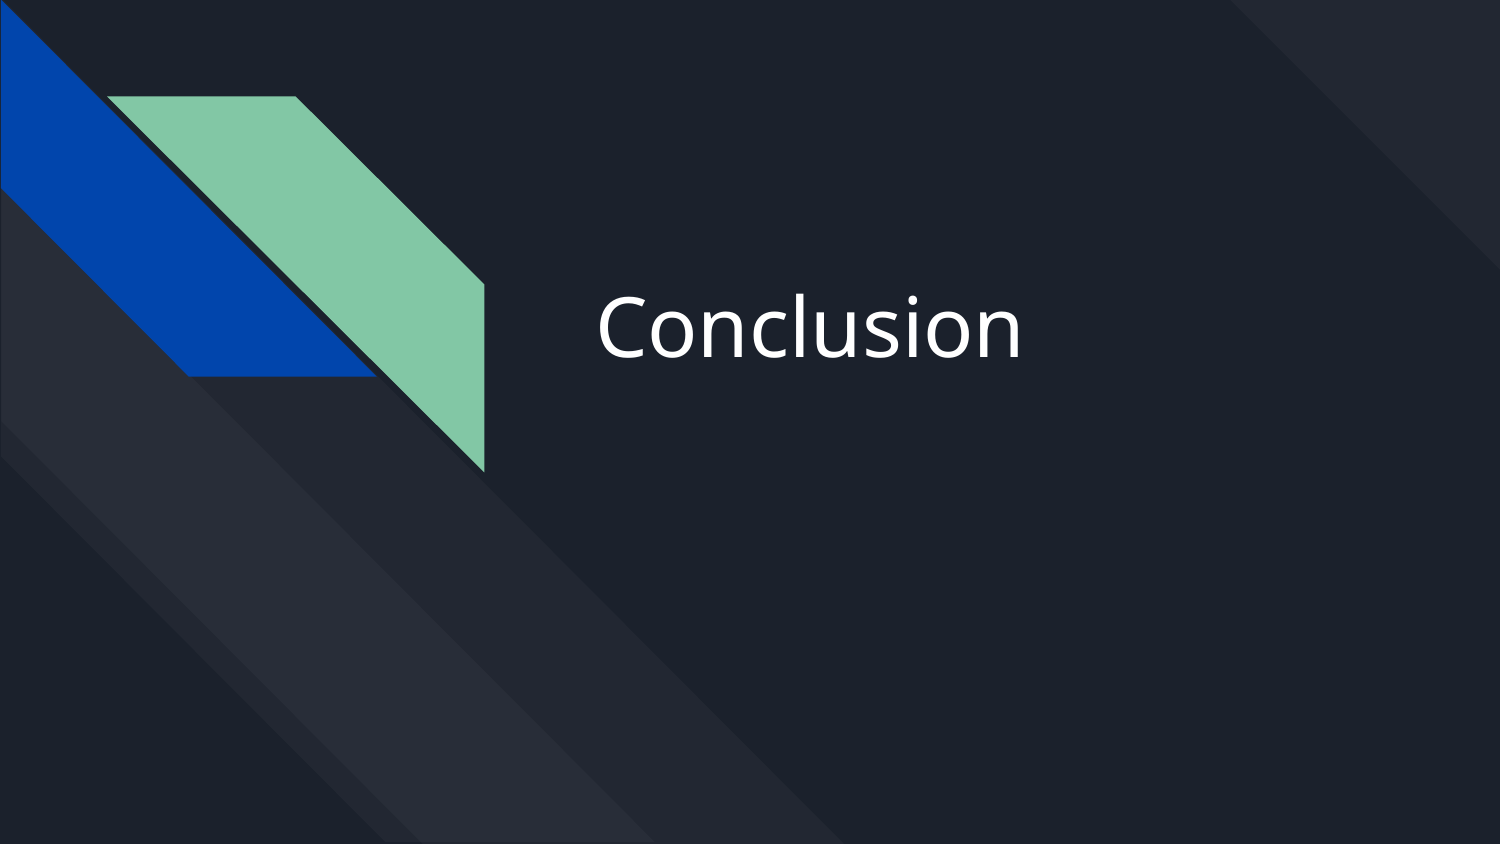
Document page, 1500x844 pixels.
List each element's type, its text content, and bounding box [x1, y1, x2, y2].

title Conclusion [580, 258, 1404, 518]
